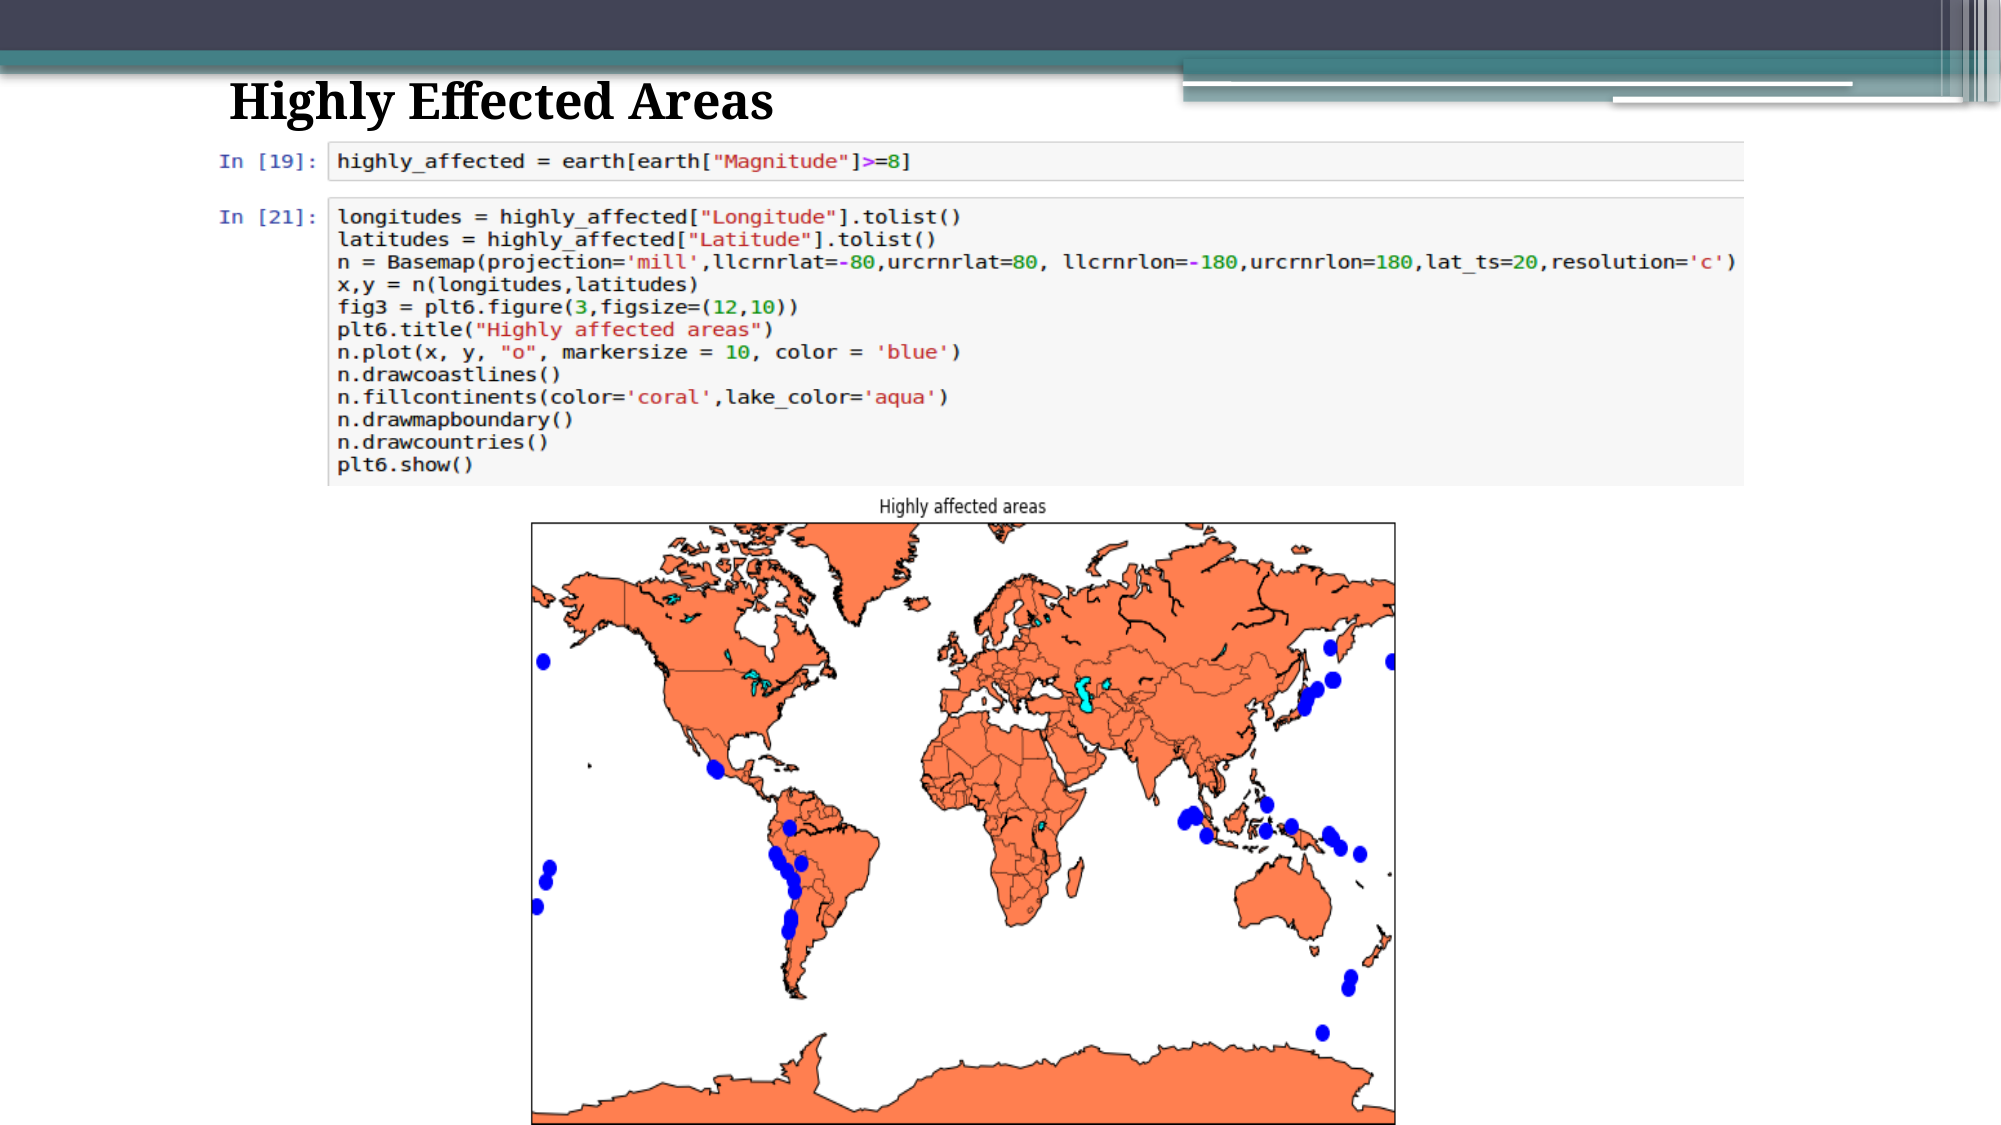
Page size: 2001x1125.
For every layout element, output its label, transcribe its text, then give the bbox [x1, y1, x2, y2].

picture [180, 135, 1744, 1125]
text_box Highly Effected Areas [214, 62, 857, 134]
